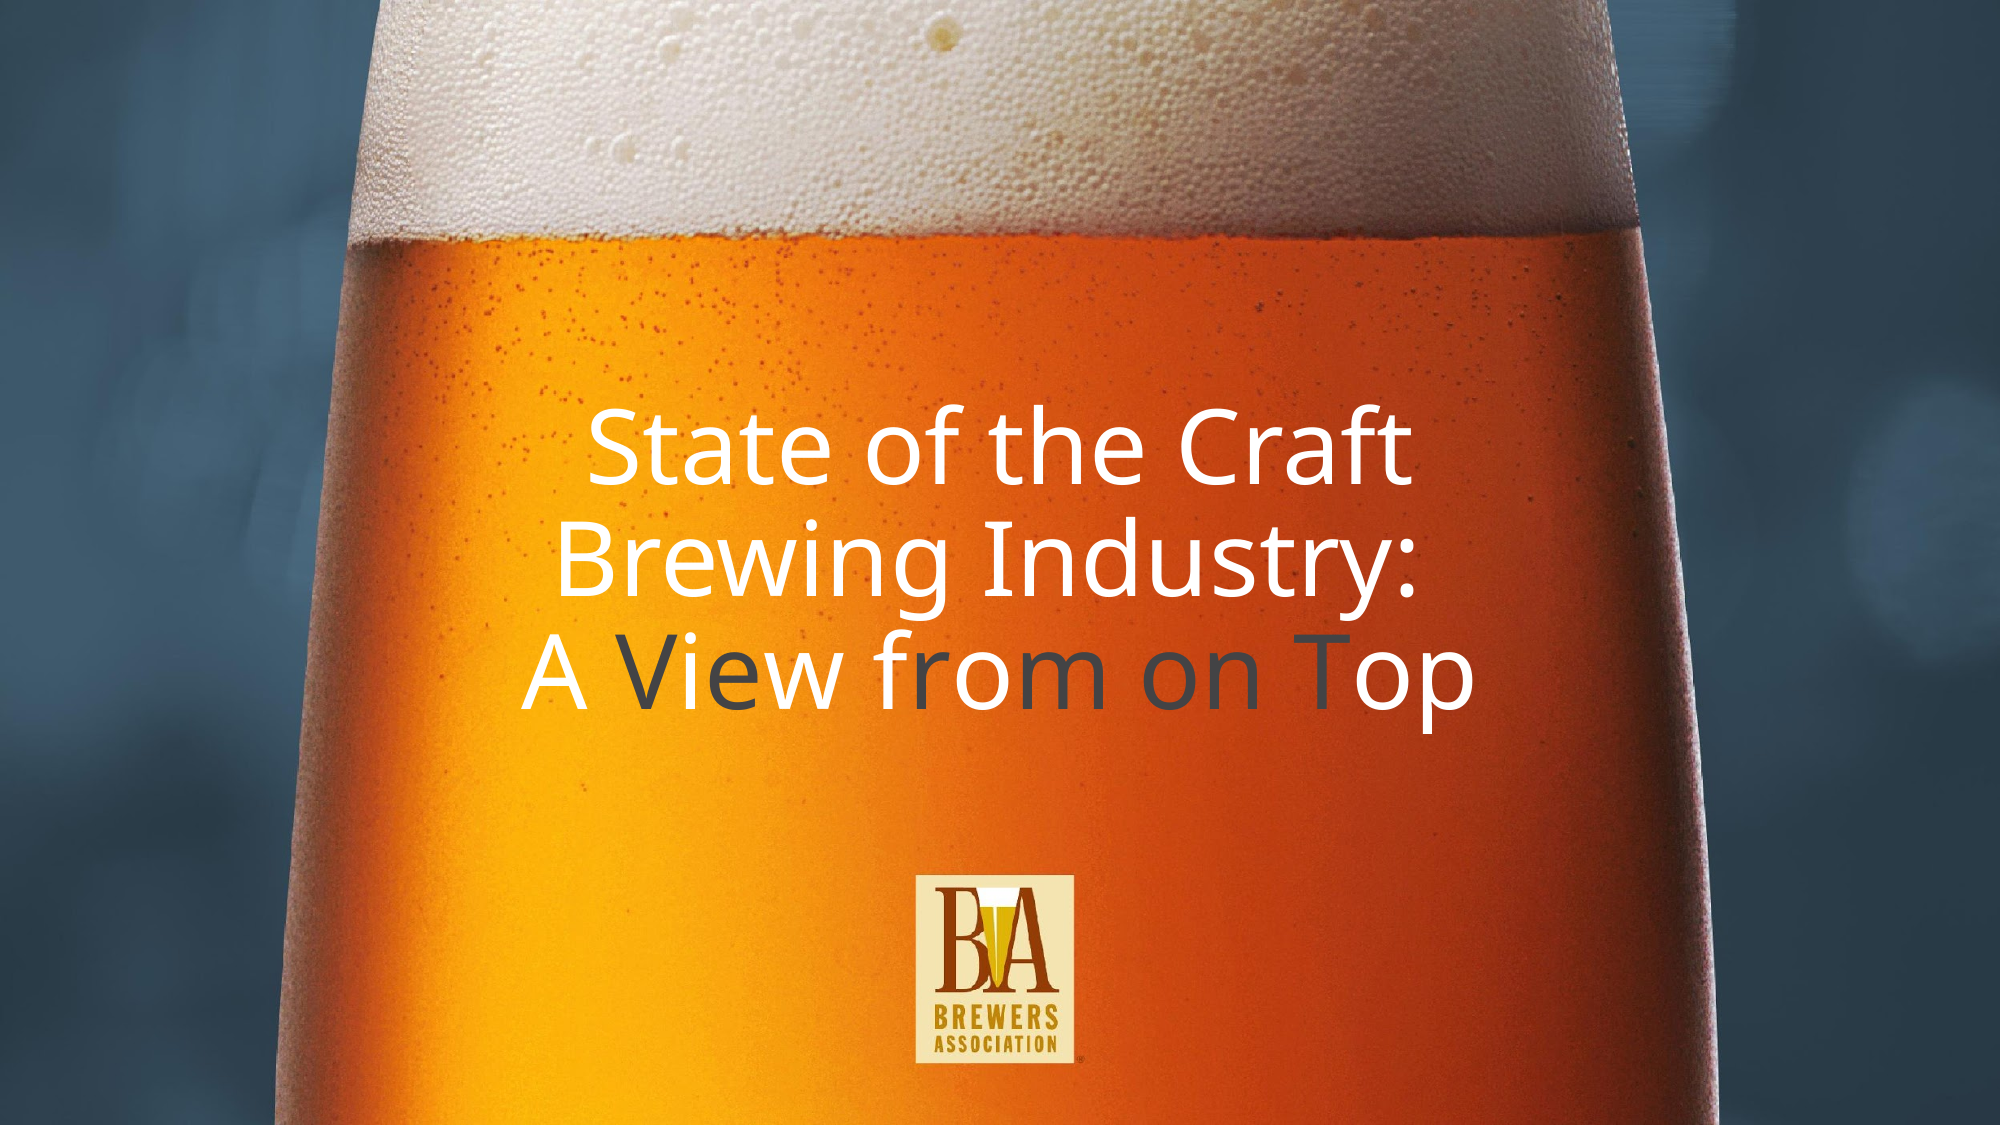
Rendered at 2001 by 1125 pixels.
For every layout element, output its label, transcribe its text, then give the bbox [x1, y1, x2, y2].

picture [0, 0, 2000, 1125]
title State of the Craft Brewing Industry: A View from on Top [413, 344, 1587, 740]
